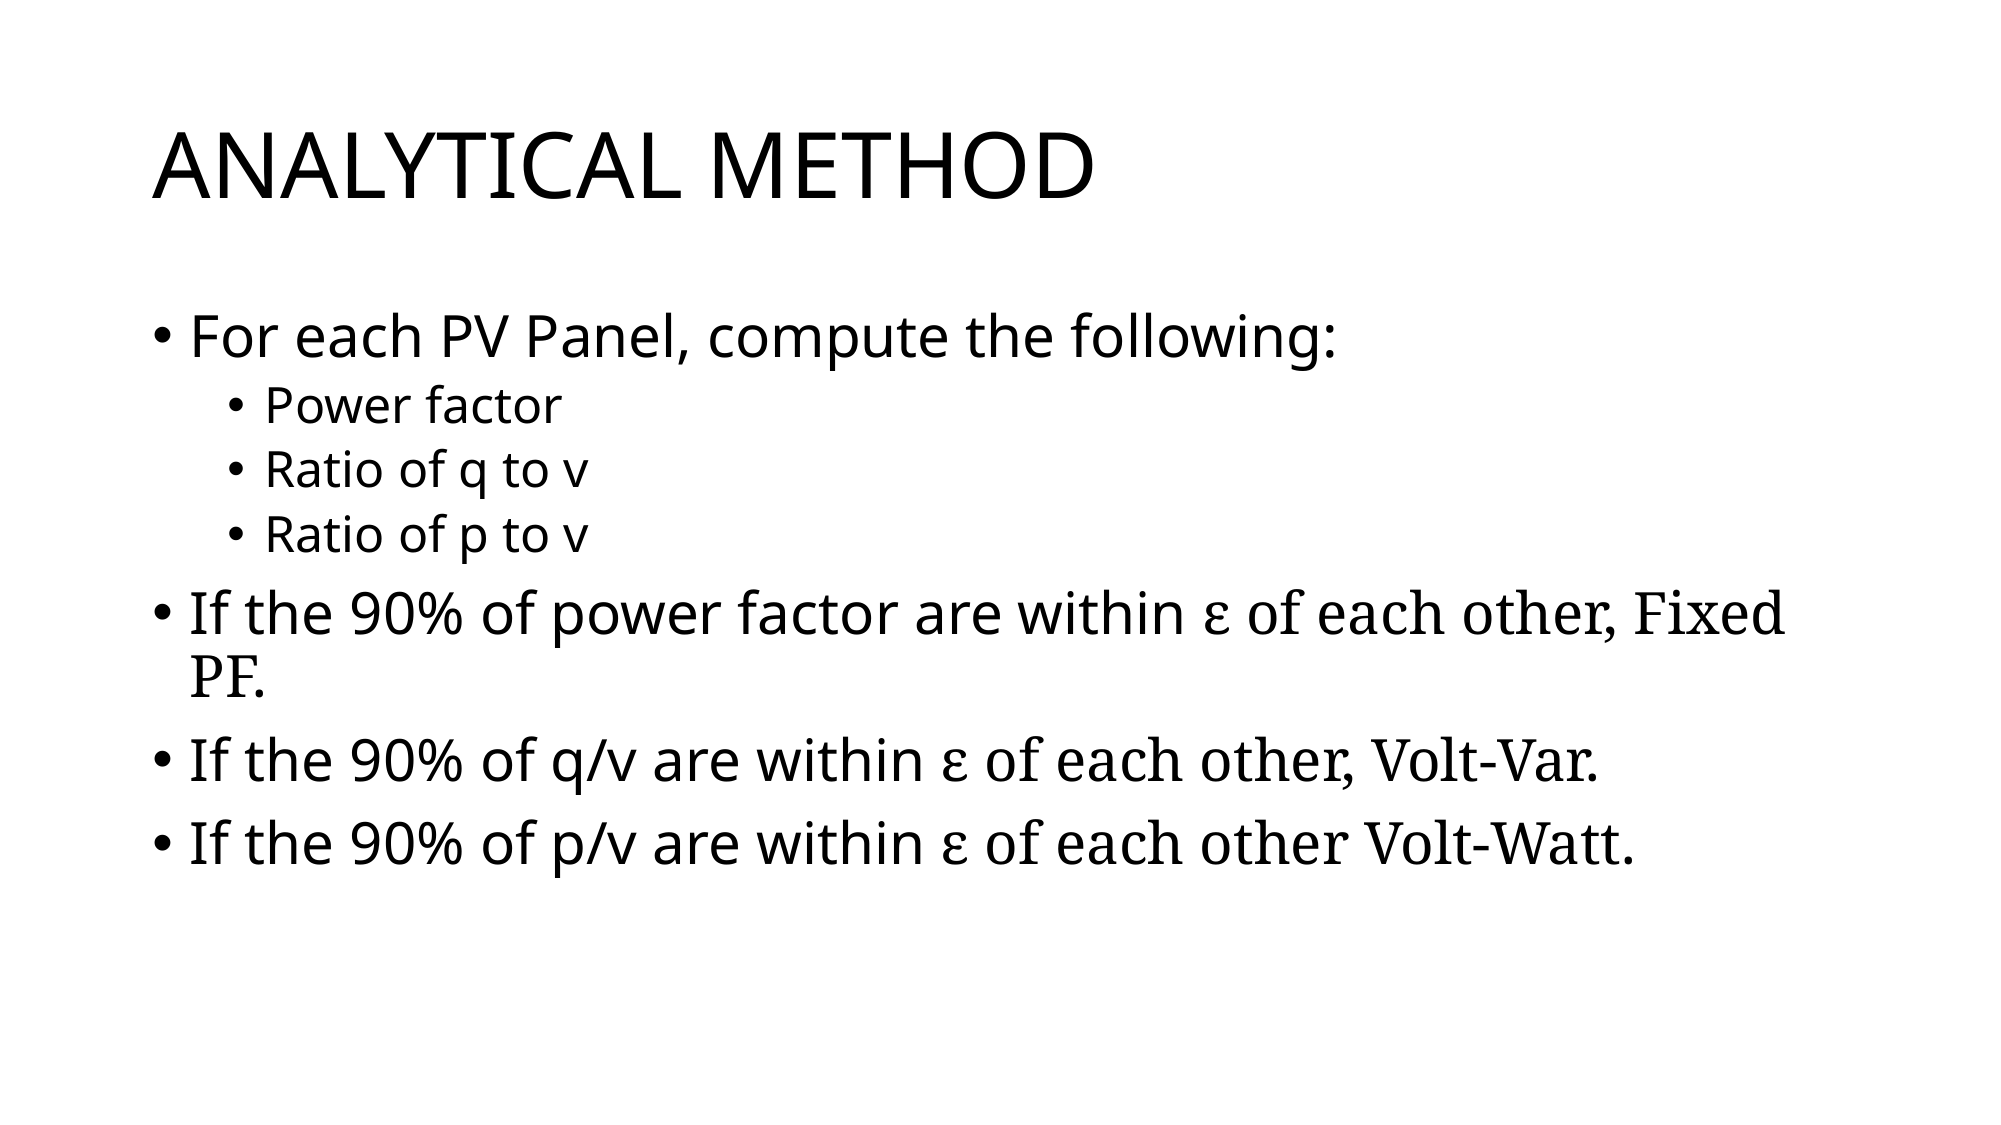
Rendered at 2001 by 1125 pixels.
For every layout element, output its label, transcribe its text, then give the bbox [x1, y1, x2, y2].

title ANALYTICAL METHOD [137, 59, 1863, 278]
list For each PV Panel, compute the following: Power factor Ratio of q to v Ratio of p to v If the 90% of power factor are within ε of each other, Fixed PF. If the 90% of q/v are within ε of each other, Volt-Var. If the 90% of p/v are within ε of each other Volt-Watt. [137, 299, 1863, 1014]
